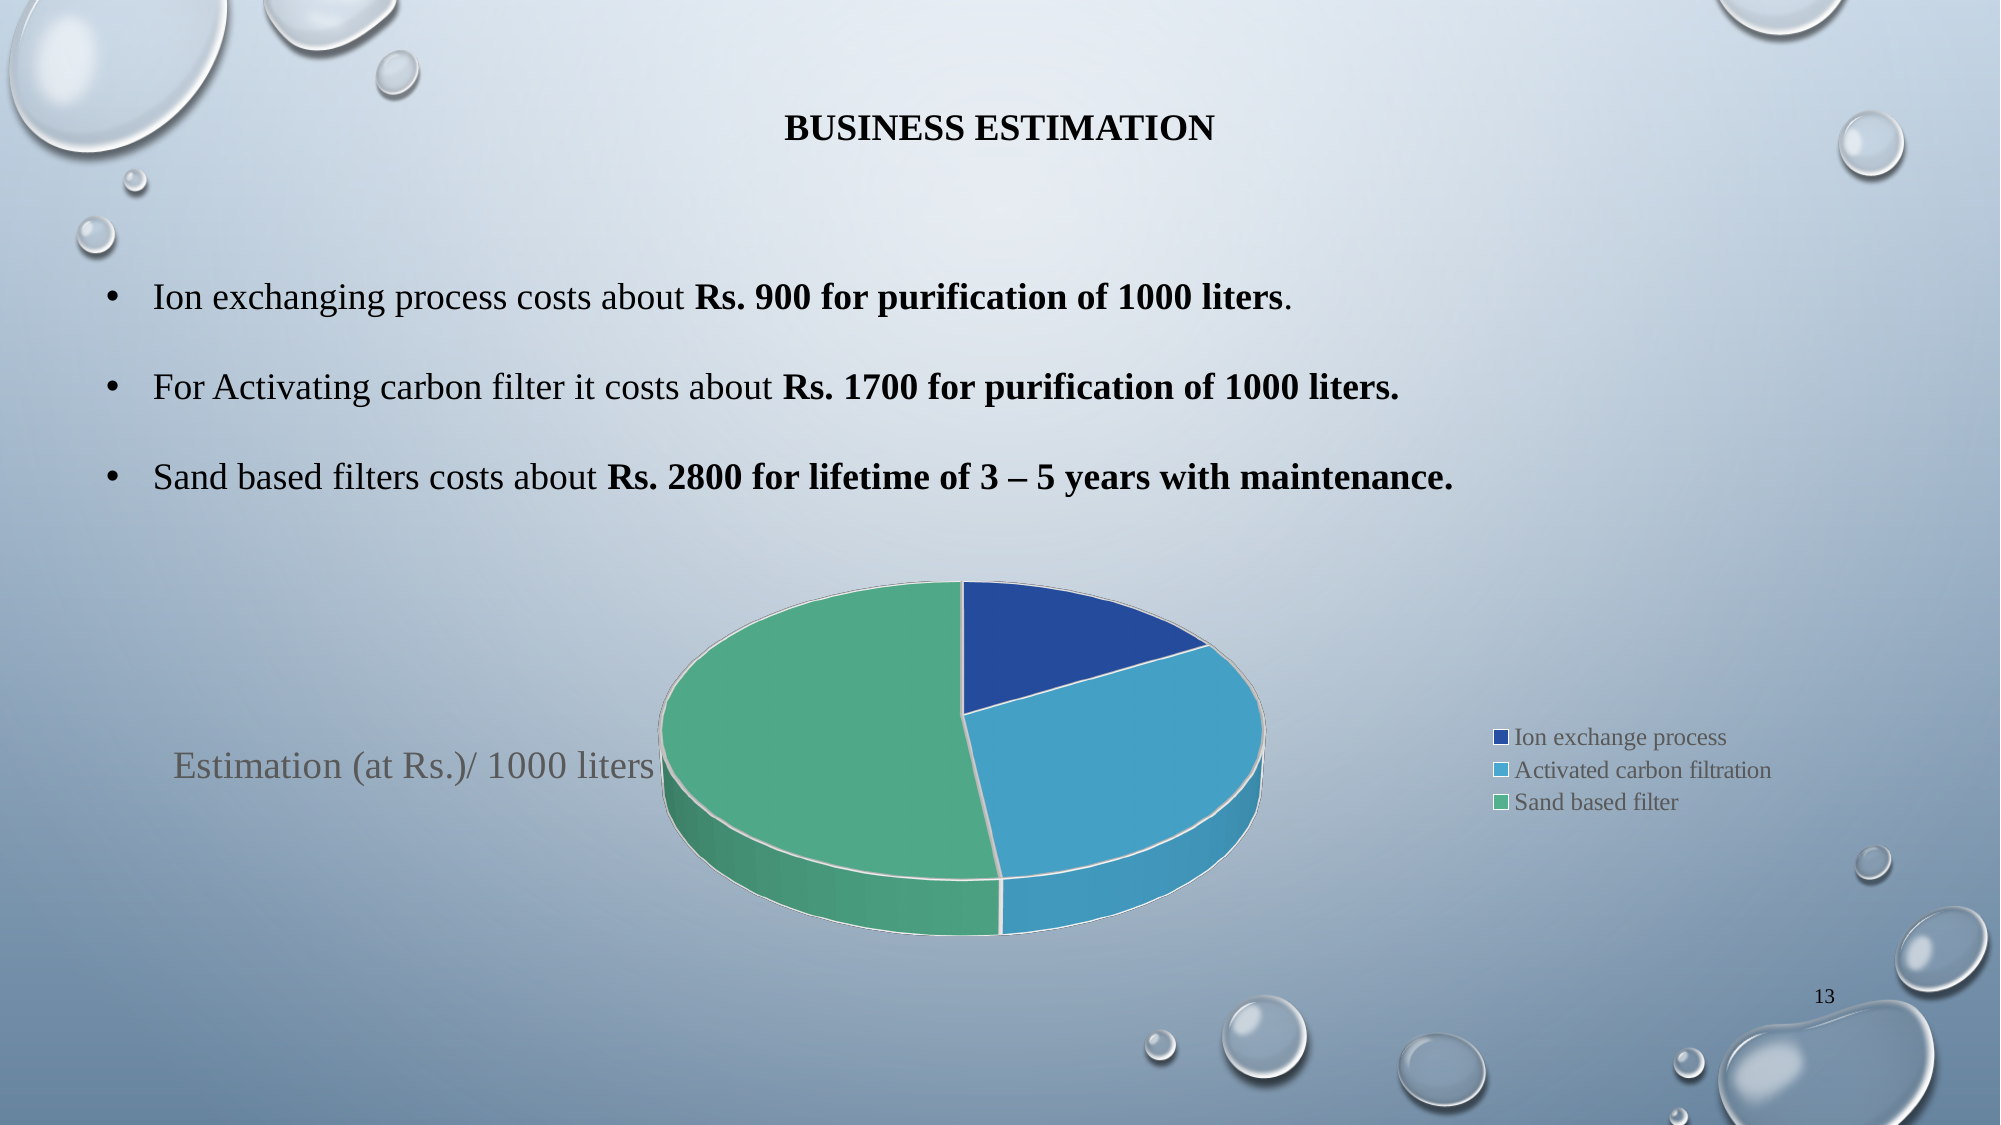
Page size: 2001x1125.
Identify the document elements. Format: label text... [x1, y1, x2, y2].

text_box BUSINESS ESTIMATION [769, 95, 1231, 156]
slide_number 13 [1724, 965, 1851, 1025]
chart [149, 532, 1794, 1007]
picture [0, 0, 2000, 1125]
text_box Ion exchanging process costs about Rs. 900 for purification of 1000 liters. For Activating carbon filter it costs about Rs. 1700 for purification of 1000 liters. Sand based filters costs about Rs. 2800 for lifetime of 3 – 5 years with maintenance. [91, 265, 1835, 550]
